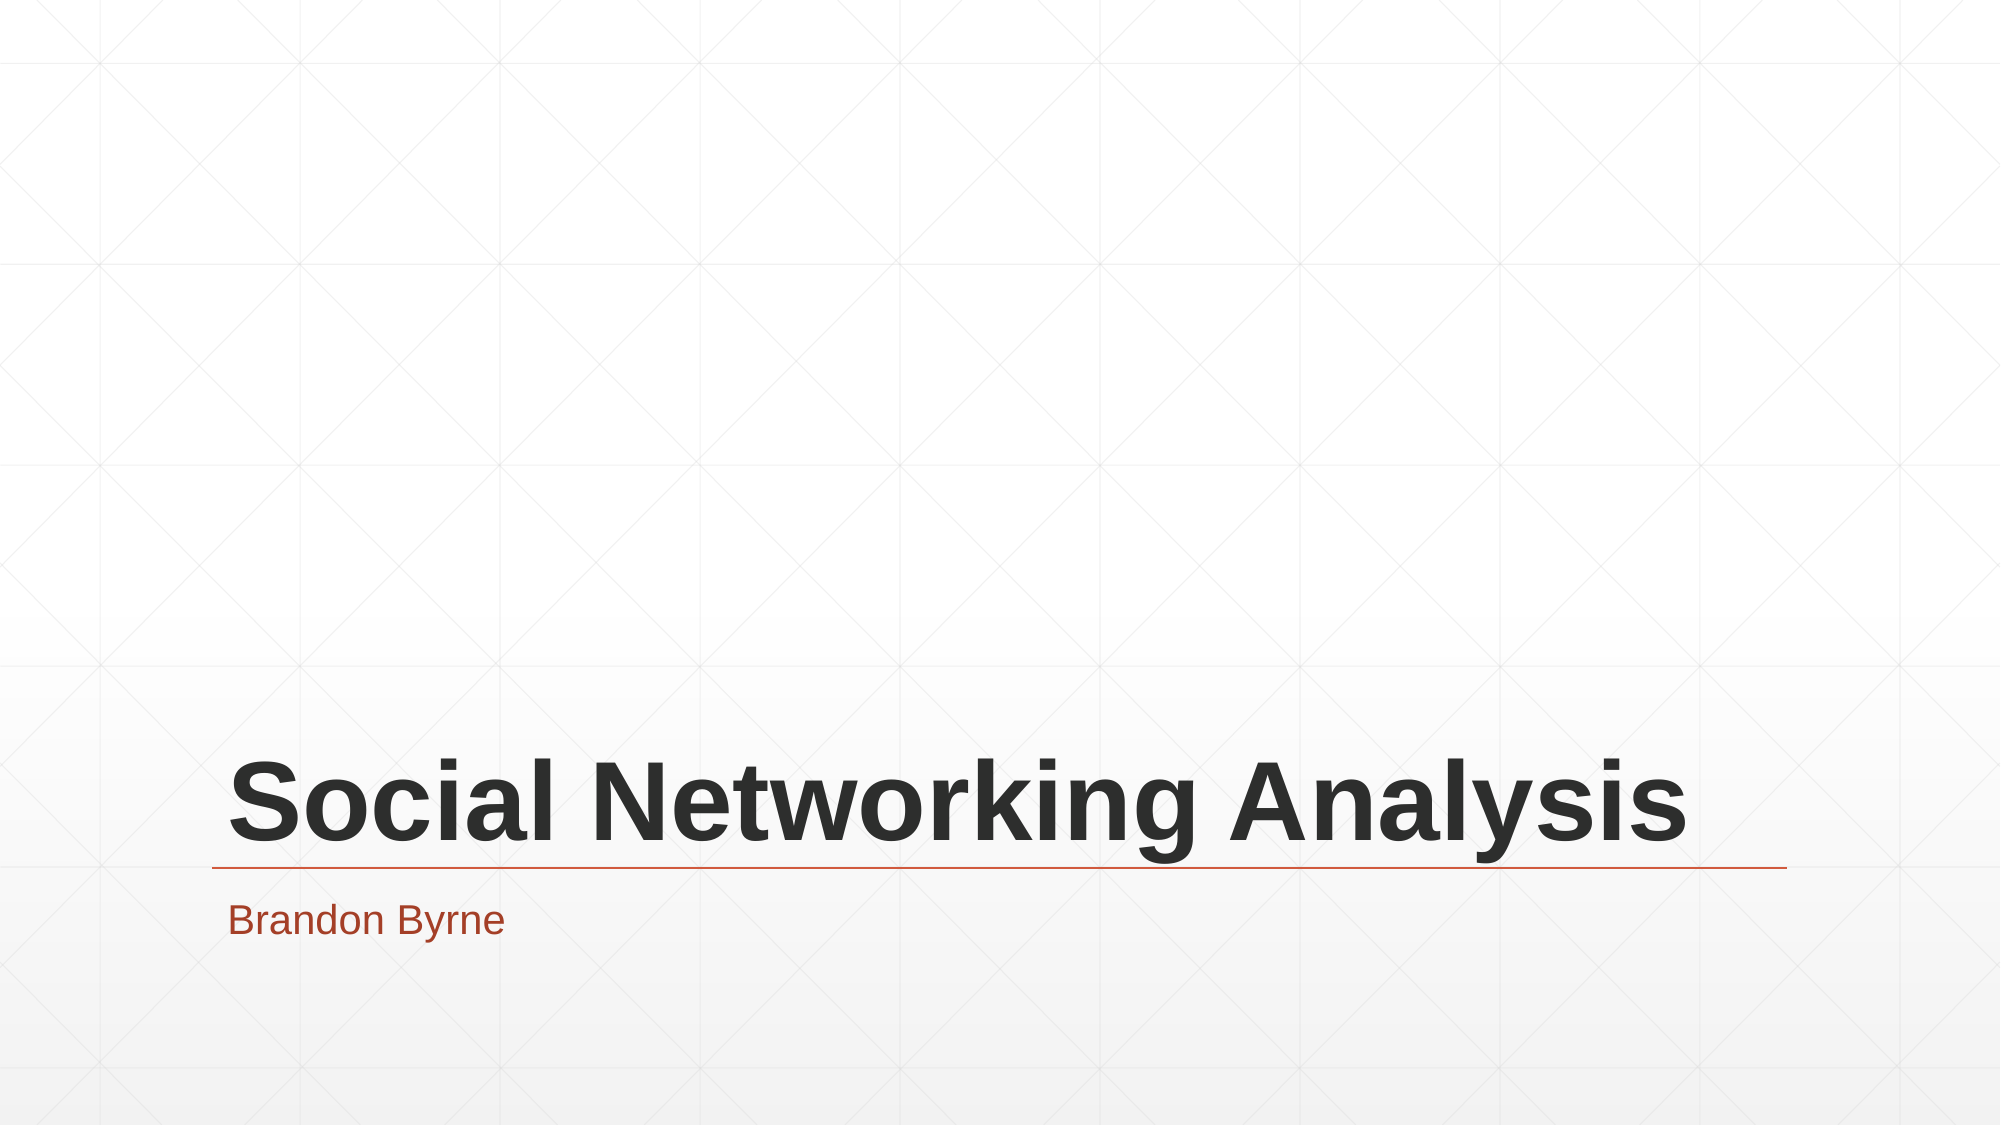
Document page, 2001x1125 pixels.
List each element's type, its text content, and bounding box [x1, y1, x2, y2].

subtitle Brandon Byrne [212, 891, 1788, 967]
title Social Networking Analysis [212, 313, 1788, 869]
